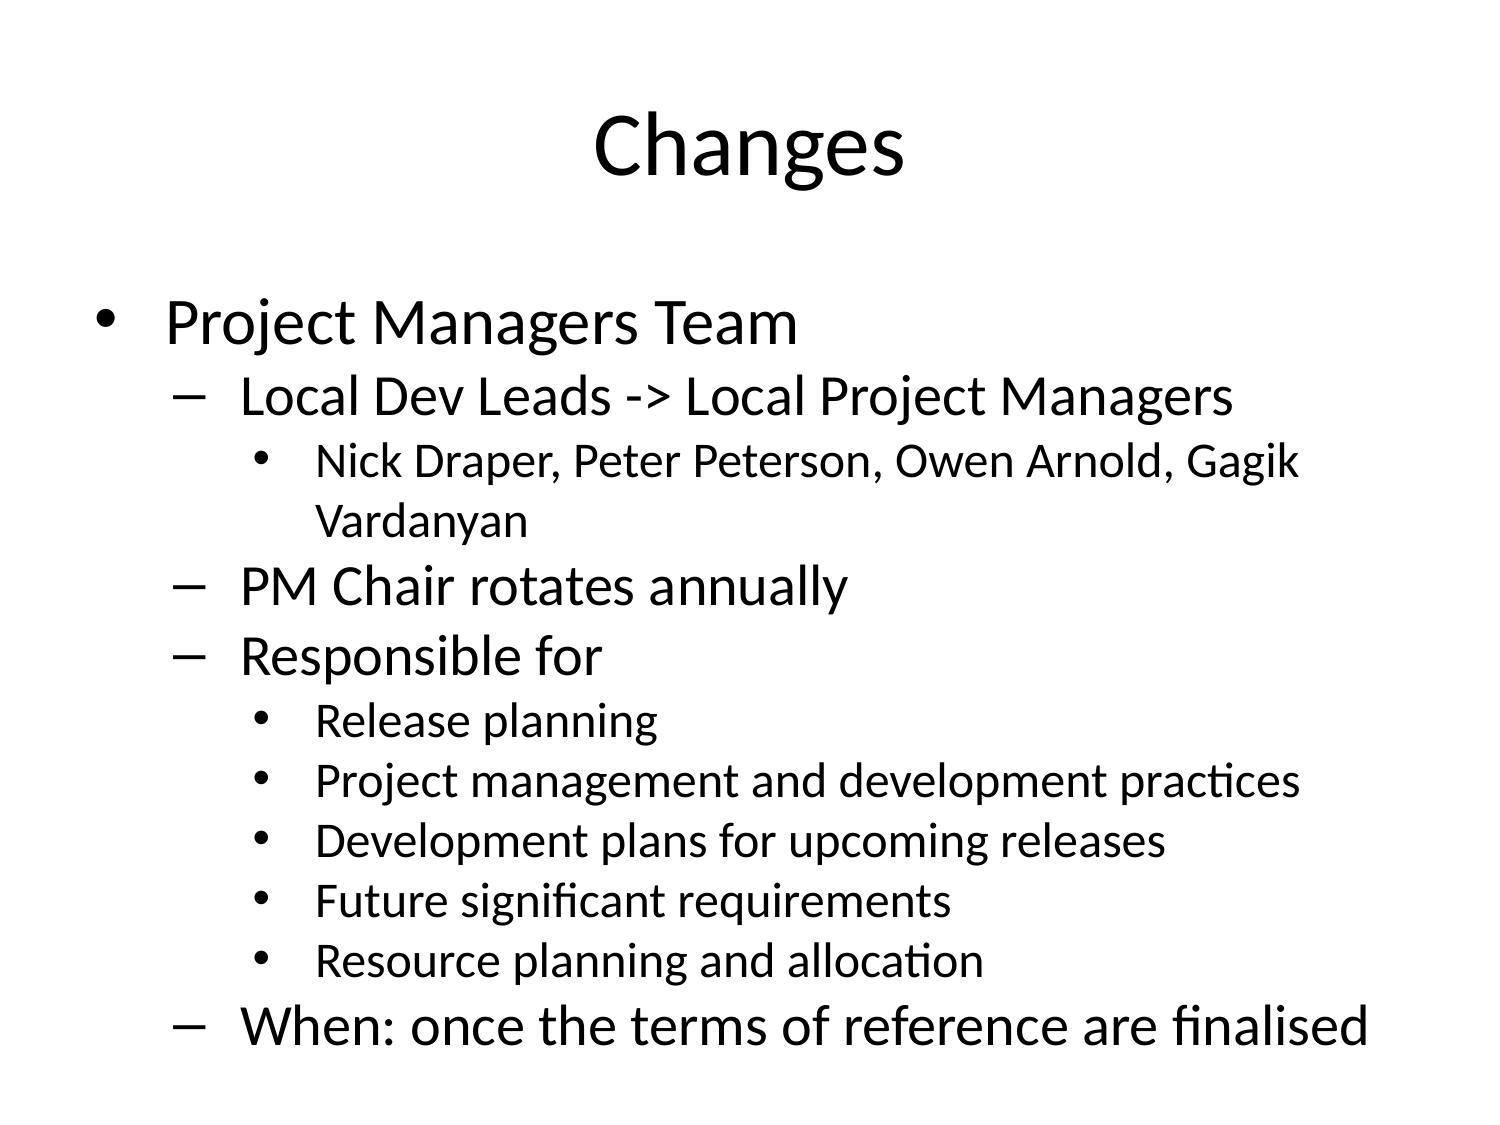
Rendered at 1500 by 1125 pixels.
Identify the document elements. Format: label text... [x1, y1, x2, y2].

title Changes [75, 45, 1425, 233]
list Project Managers Team Local Dev Leads -> Local Project Managers Nick Draper, Peter Peterson, Owen Arnold, Gagik Vardanyan PM Chair rotates annually Responsible for Release planning Project management and development practices Development plans for upcoming releases Future significant requirements Resource planning and allocation When: once the terms of reference are finalised [75, 262, 1425, 1005]
